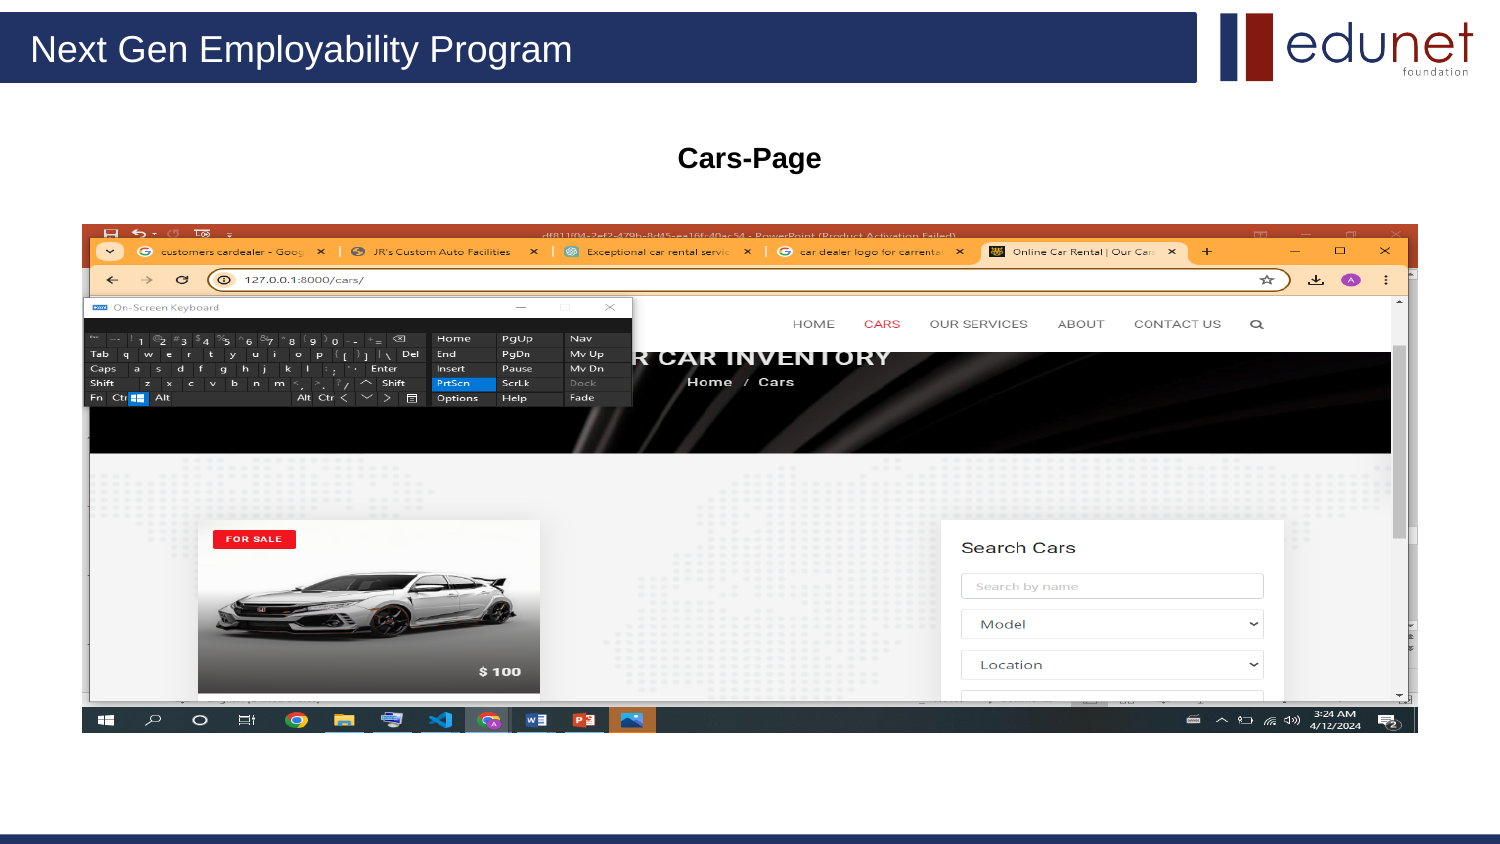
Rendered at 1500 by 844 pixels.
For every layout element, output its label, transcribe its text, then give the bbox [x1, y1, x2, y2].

title Cars-Page [103, 105, 1397, 208]
picture [82, 223, 1418, 733]
picture [1279, 14, 1482, 83]
